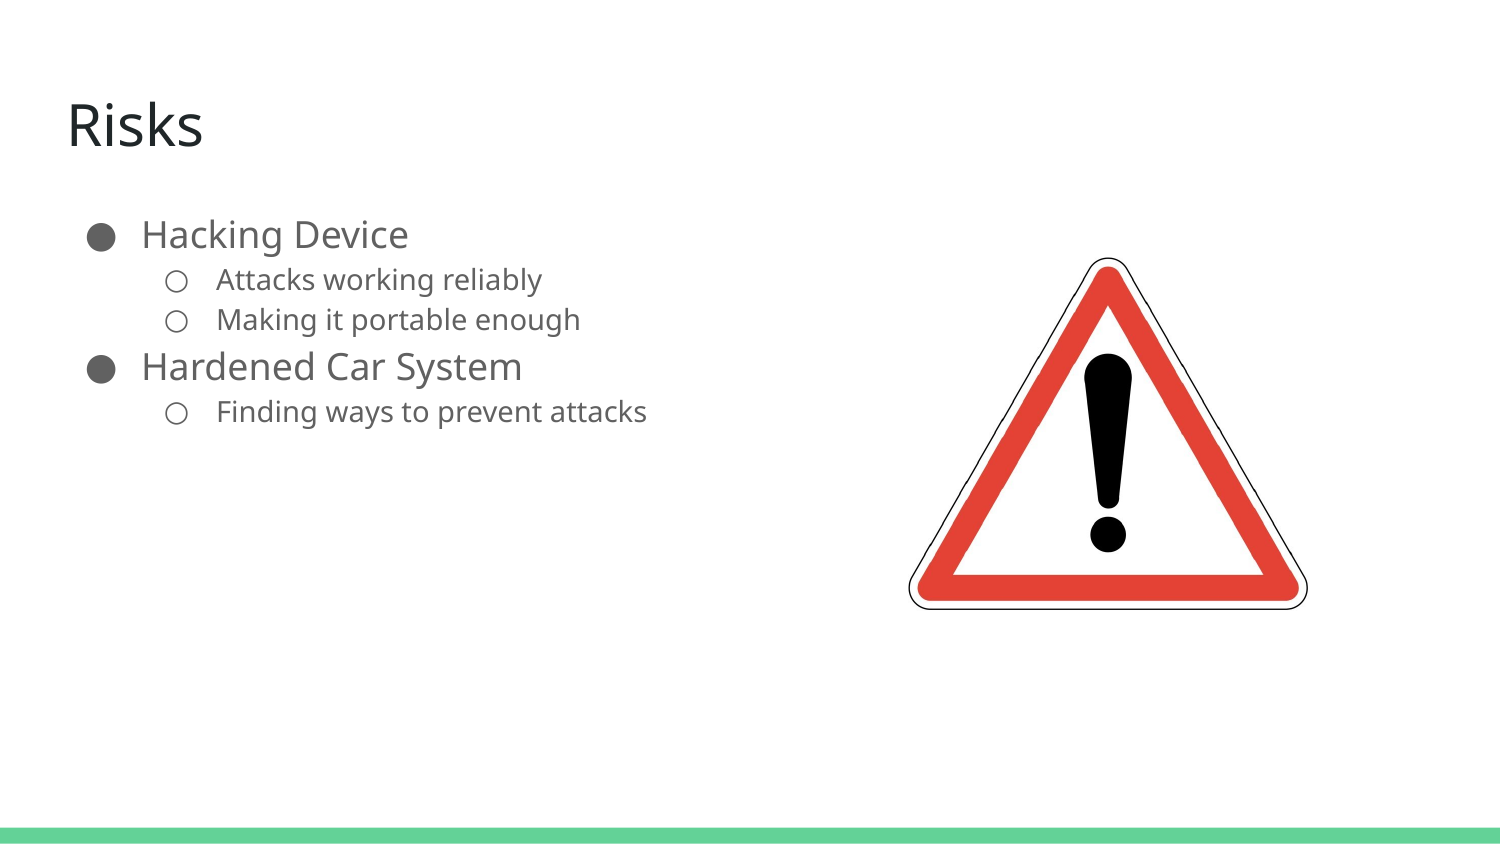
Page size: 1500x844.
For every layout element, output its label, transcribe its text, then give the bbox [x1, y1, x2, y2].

title Risks [51, 72, 1449, 167]
list Hacking Device Attacks working reliably Making it portable enough Hardened Car System Finding ways to prevent attacks [51, 189, 1449, 750]
picture [785, 188, 1435, 676]
